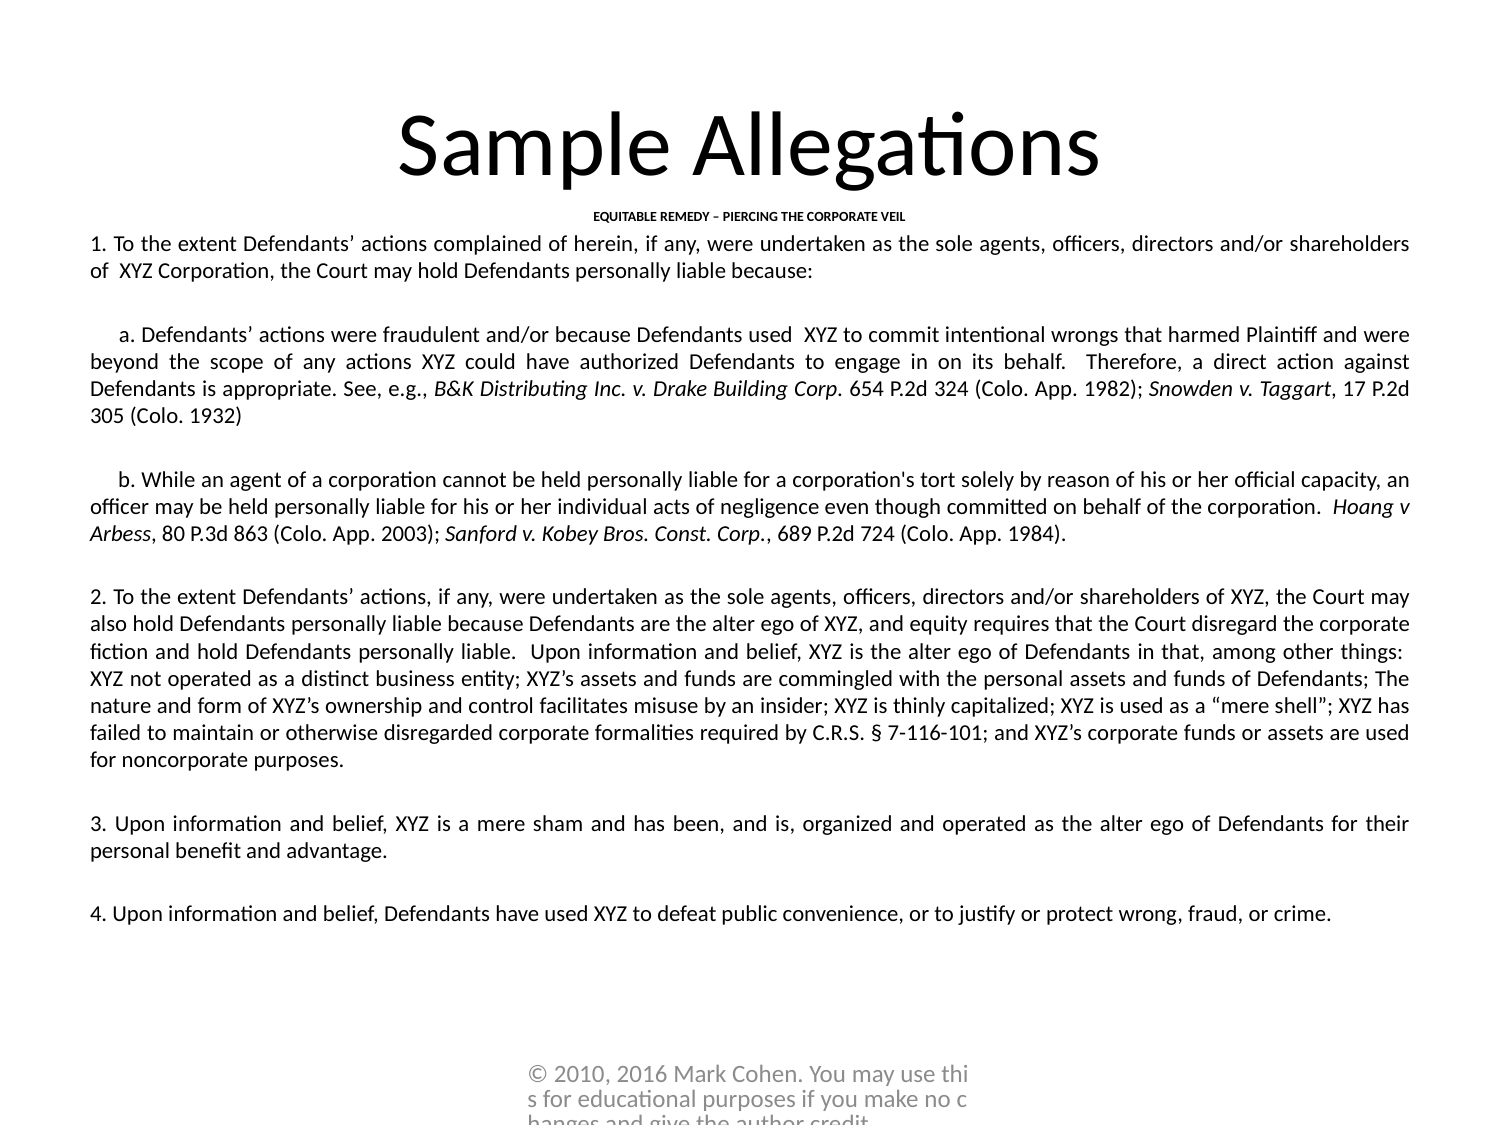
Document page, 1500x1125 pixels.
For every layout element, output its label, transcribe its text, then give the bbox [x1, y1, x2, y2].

footer © 2010, 2016 Mark Cohen. You may use this for educational purposes if you make no changes and give the author credit. [512, 1042, 988, 1103]
list EQUITABLE REMEDY – PIERCING THE CORPORATE VEIL 1. To the extent Defendants’ actions complained of herein, if any, were undertaken as the sole agents, officers, directors and/or shareholders of XYZ Corporation, the Court may hold Defendants personally liable because: a. Defendants’ actions were fraudulent and/or because Defendants used XYZ to commit intentional wrongs that harmed Plaintiff and were beyond the scope of any actions XYZ could have authorized Defendants to engage in on its behalf. Therefore, a direct action against Defendants is appropriate. See, e.g., B&K Distributing Inc. v. Drake Building Corp. 654 P.2d 324 (Colo. App. 1982); Snowden v. Taggart, 17 P.2d 305 (Colo. 1932) b. While an agent of a corporation cannot be held personally liable for a corporation's tort solely by reason of his or her official capacity, an officer may be held personally liable for his or her individual acts of negligence even though committed on behalf of the corporation. Hoang v Arbess, 80 P.3d 863 (Colo. App. 2003); Sanford v. Kobey Bros. Const. Corp., 689 P.2d 724 (Colo. App. 1984). 2. To the extent Defendants’ actions, if any, were undertaken as the sole agents, officers, directors and/or shareholders of XYZ, the Court may also hold Defendants personally liable because Defendants are the alter ego of XYZ, and equity requires that the Court disregard the corporate fiction and hold Defendants personally liable. Upon information and belief, XYZ is the alter ego of Defendants in that, among other things: XYZ not operated as a distinct business entity; XYZ’s assets and funds are commingled with the personal assets and funds of Defendants; The nature and form of XYZ’s ownership and control facilitates misuse by an insider; XYZ is thinly capitalized; XYZ is used as a “mere shell”; XYZ has failed to maintain or otherwise disregarded corporate formalities required by C.R.S. § 7-116-101; and XYZ’s corporate funds or assets are used for noncorporate purposes. 3. Upon information and belief, XYZ is a mere sham and has been, and is, organized and operated as the alter ego of Defendants for their personal benefit and advantage. 4. Upon information and belief, Defendants have used XYZ to defeat public convenience, or to justify or protect wrong, fraud, or crime. [75, 200, 1425, 1005]
title Sample Allegations [75, 45, 1425, 200]
